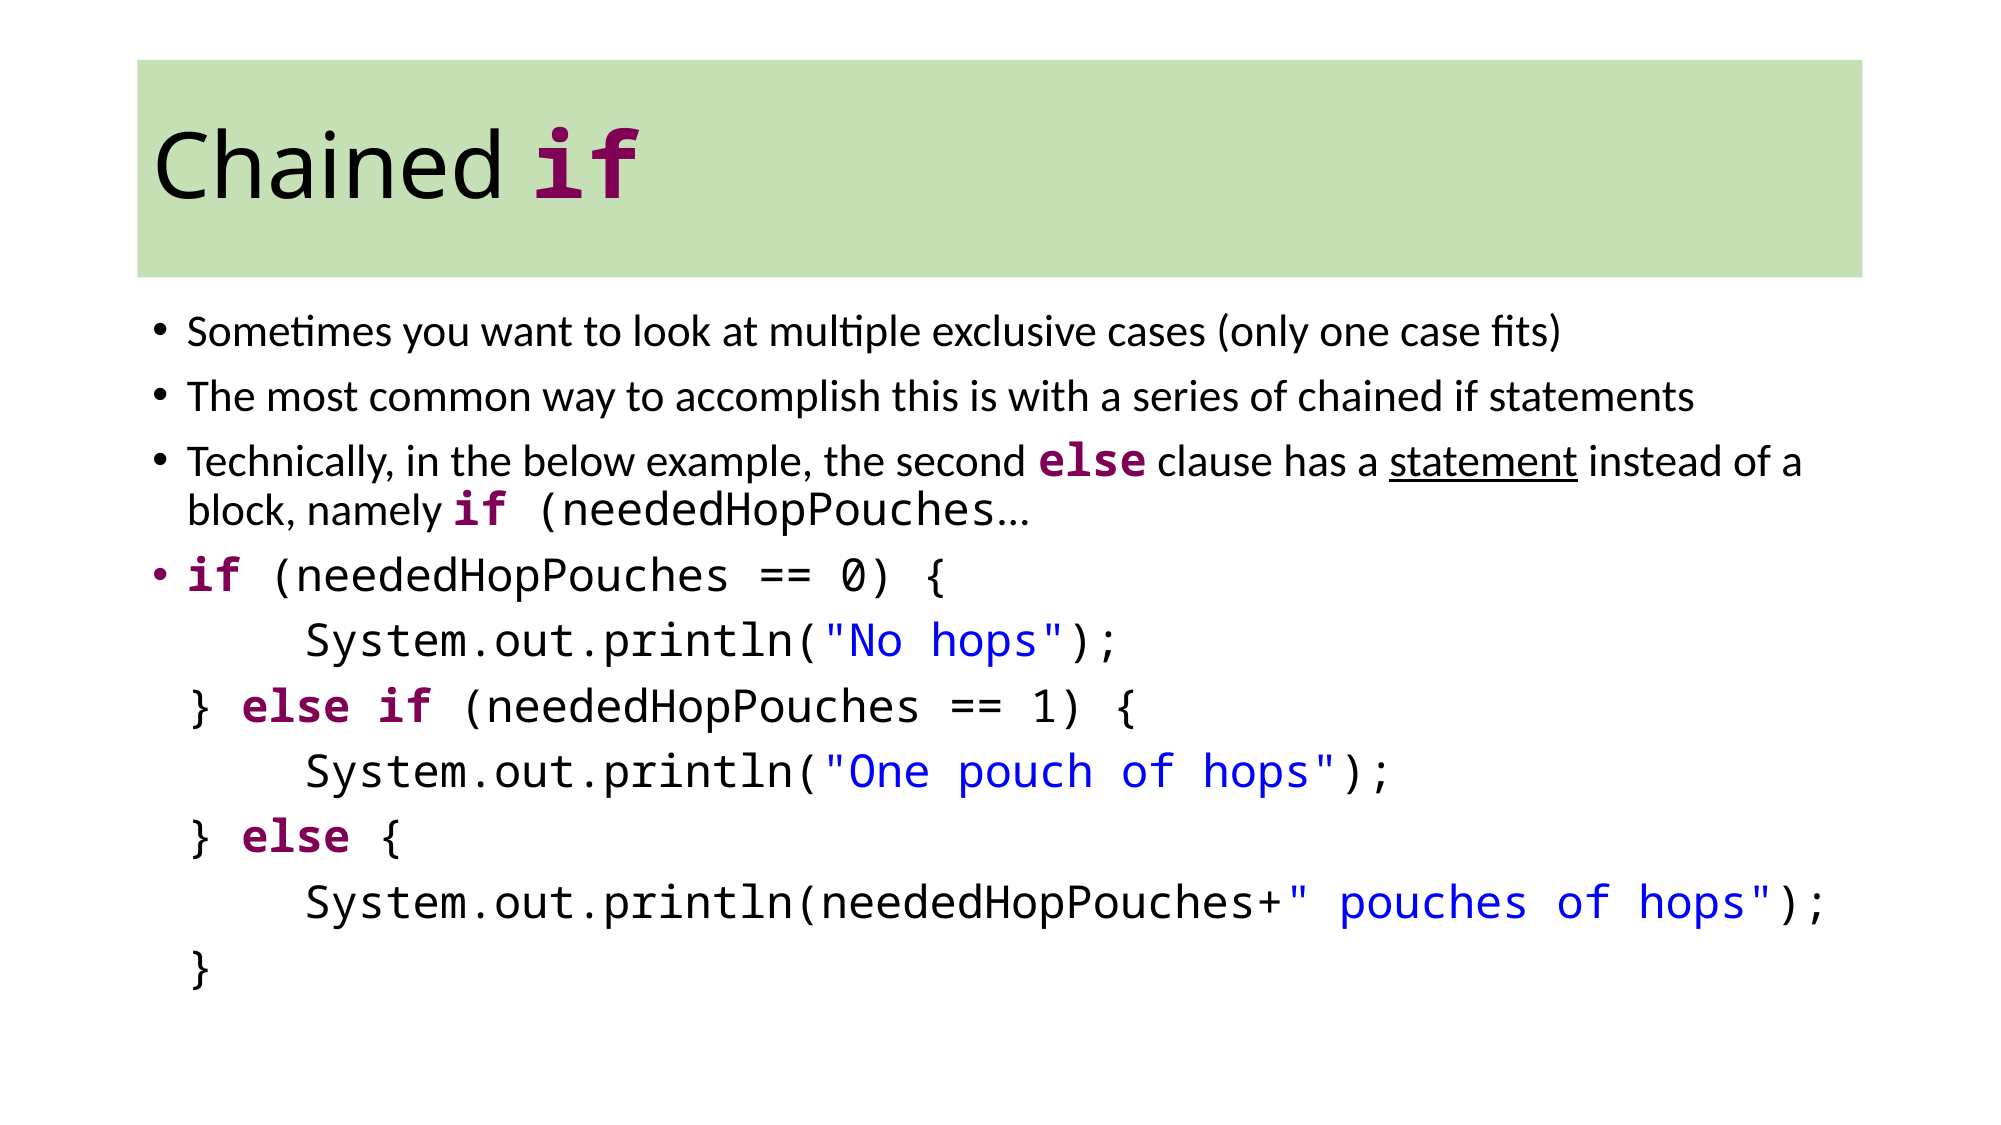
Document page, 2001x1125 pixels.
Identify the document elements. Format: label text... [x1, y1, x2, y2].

title Chained if [137, 59, 1863, 278]
list Sometimes you want to look at multiple exclusive cases (only one case fits) The most common way to accomplish this is with a series of chained if statements Technically, in the below example, the second else clause has a statement instead of a block, namely if (neededHopPouches… if (neededHopPouches == 0) { System.out.println("No hops"); } else if (neededHopPouches == 1) { System.out.println("One pouch of hops"); } else { System.out.println(neededHopPouches+" pouches of hops"); } [137, 299, 1863, 1014]
